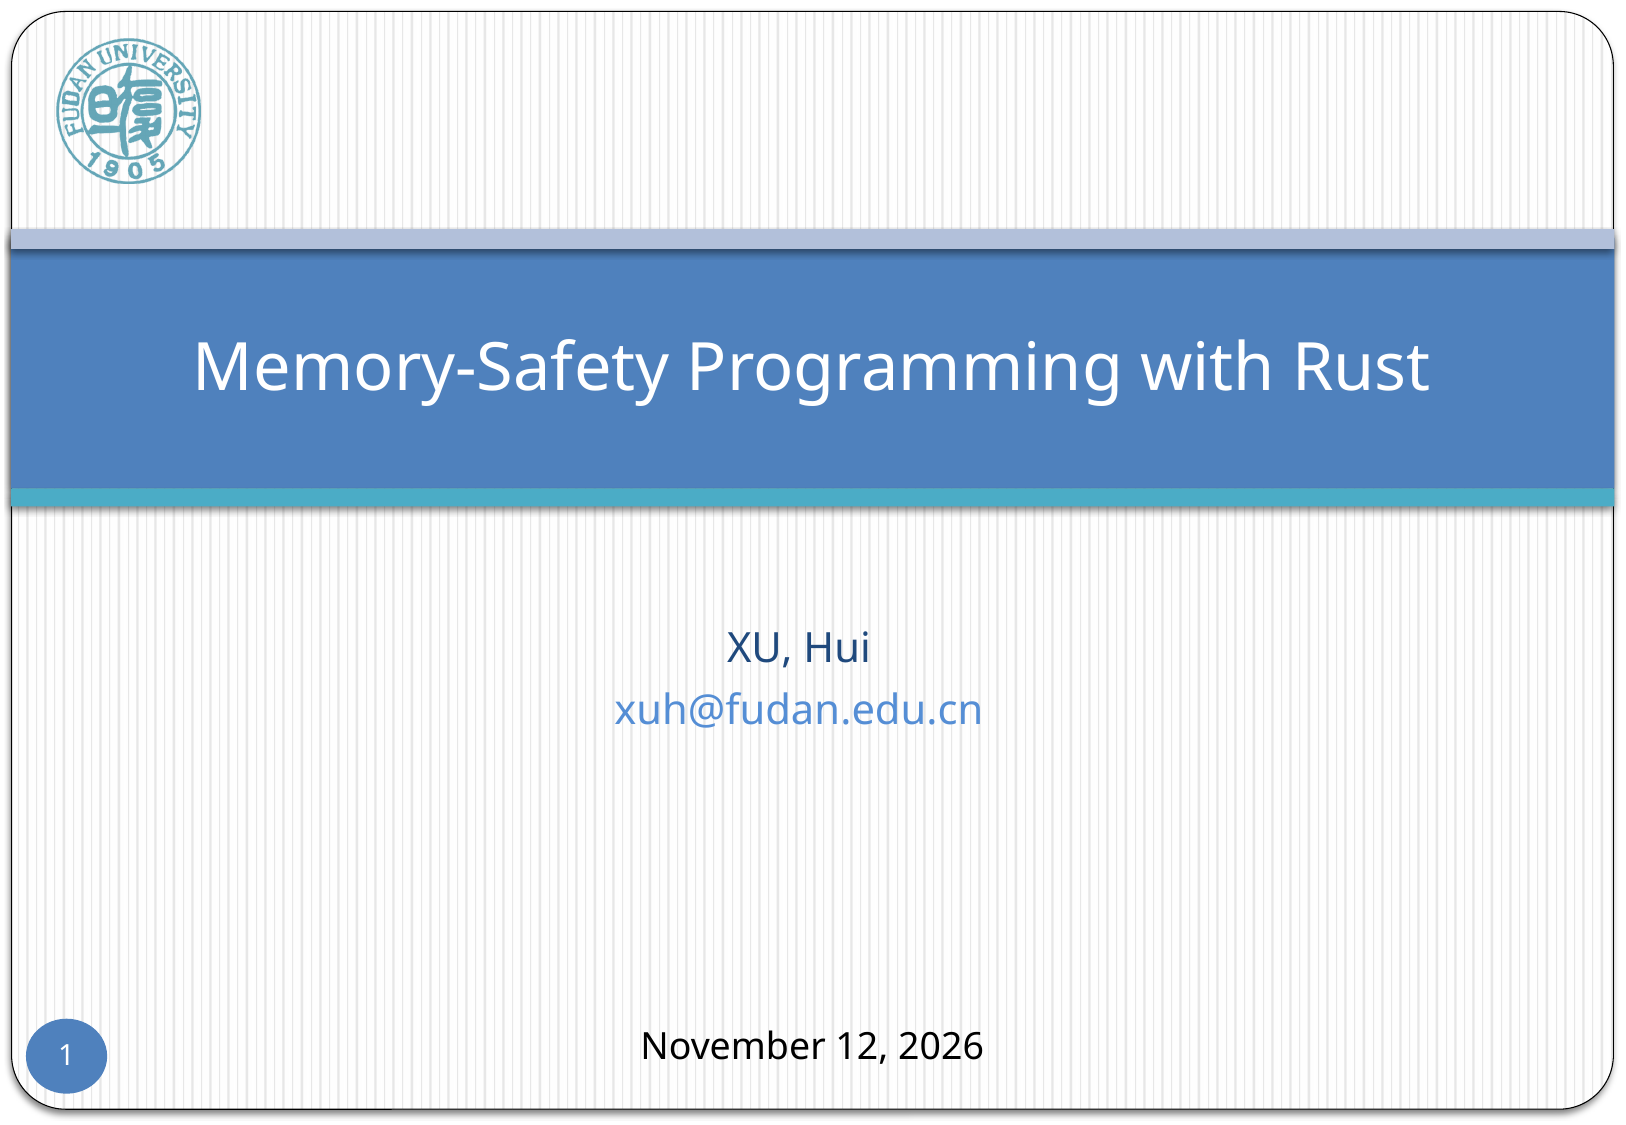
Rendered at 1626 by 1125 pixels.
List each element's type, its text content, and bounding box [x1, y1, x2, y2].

text_box June 16, 2020 [625, 1014, 1000, 1080]
picture [56, 38, 202, 184]
subtitle XU, Hui xuh@fudan.edu.cn [230, 613, 1368, 788]
slide_number 1 [25, 1018, 108, 1094]
title Memory-Safety Programming with Rust [81, 247, 1544, 489]
